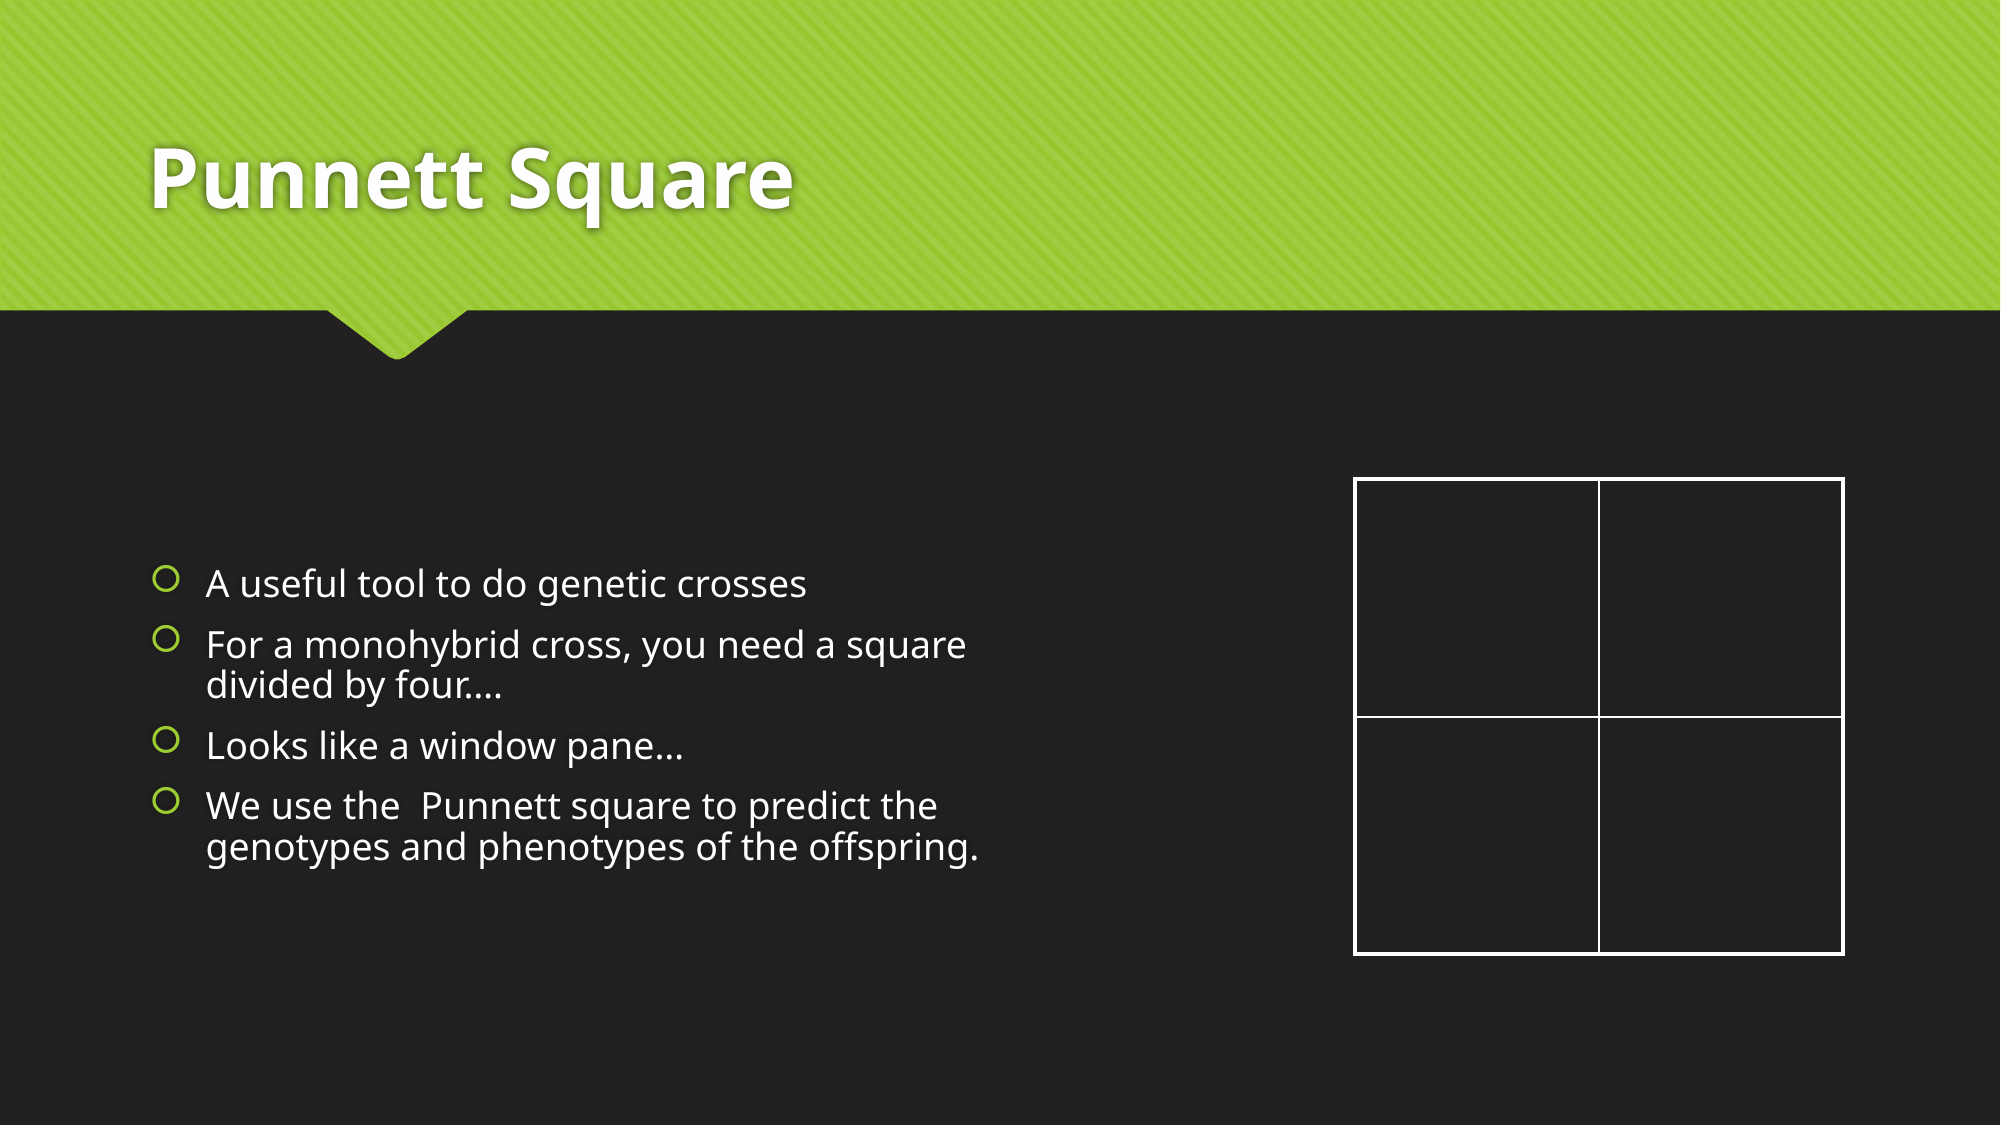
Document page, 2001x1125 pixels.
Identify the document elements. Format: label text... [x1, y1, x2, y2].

table_cell [1600, 718, 1841, 952]
table_cell [1357, 718, 1598, 952]
title Punnett Square [132, 73, 1868, 233]
table_header [1357, 481, 1598, 716]
list A useful tool to do genetic crosses For a monohybrid cross, you need a square divided by four…. Looks like a window pane… We use the Punnett square to predict the genotypes and phenotypes of the offspring. [134, 364, 1083, 1070]
table_header [1600, 481, 1841, 716]
